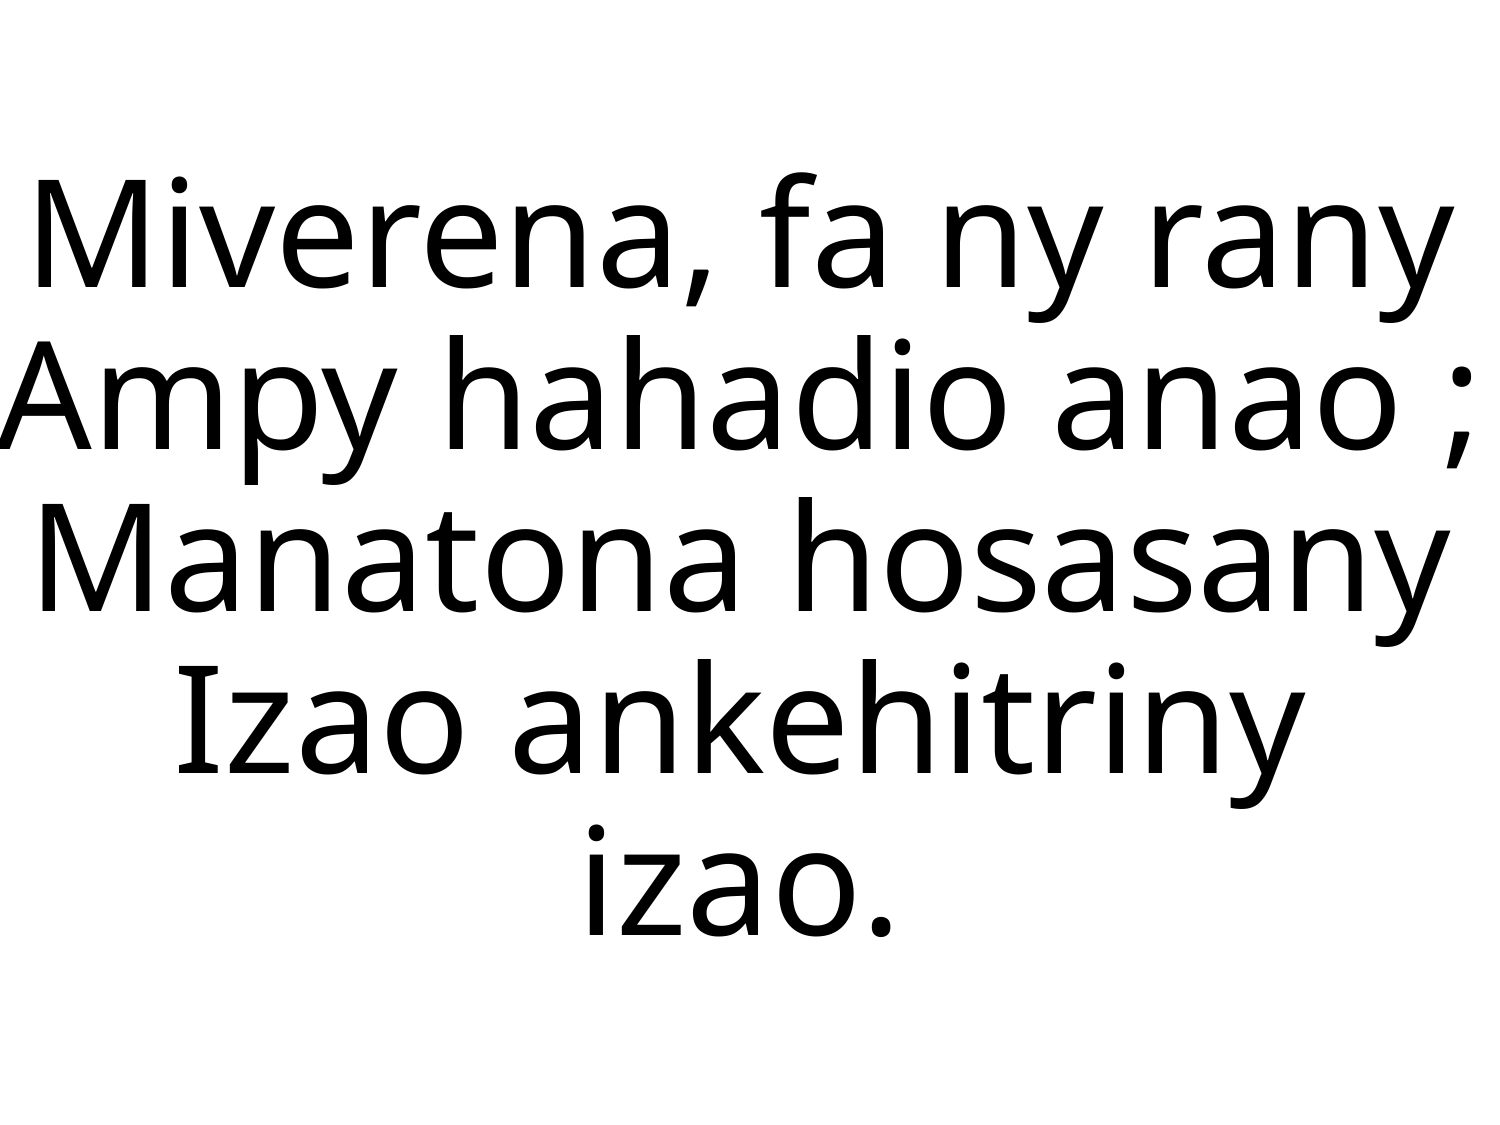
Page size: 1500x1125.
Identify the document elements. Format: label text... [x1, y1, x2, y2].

title Miverena, fa ny rany Ampy hahadio anao ; Manatona hosasany Izao ankehitriny izao. [0, 481, 1500, 645]
